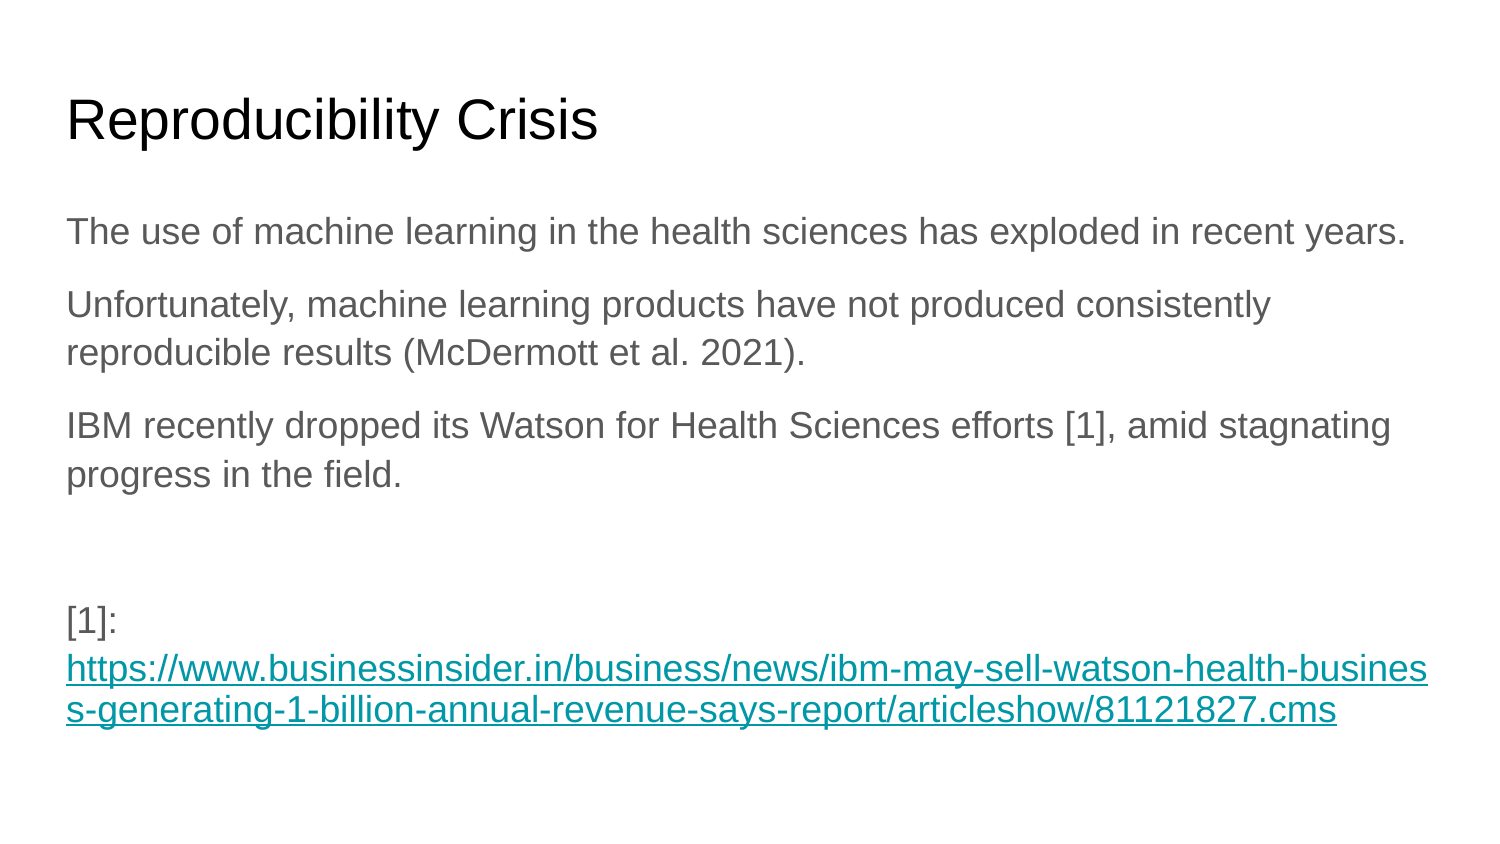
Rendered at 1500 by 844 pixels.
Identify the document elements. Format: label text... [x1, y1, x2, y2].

title Reproducibility Crisis [51, 72, 1449, 167]
list The use of machine learning in the health sciences has exploded in recent years. Unfortunately, machine learning products have not produced consistently reproducible results (McDermott et al. 2021). IBM recently dropped its Watson for Health Sciences efforts [1], amid stagnating progress in the field. [1]: https://www.businessinsider.in/business/news/ibm-may-sell-watson-health-business-generating-1-billion-annual-revenue-says-report/articleshow/81121827.cms [51, 189, 1449, 750]
